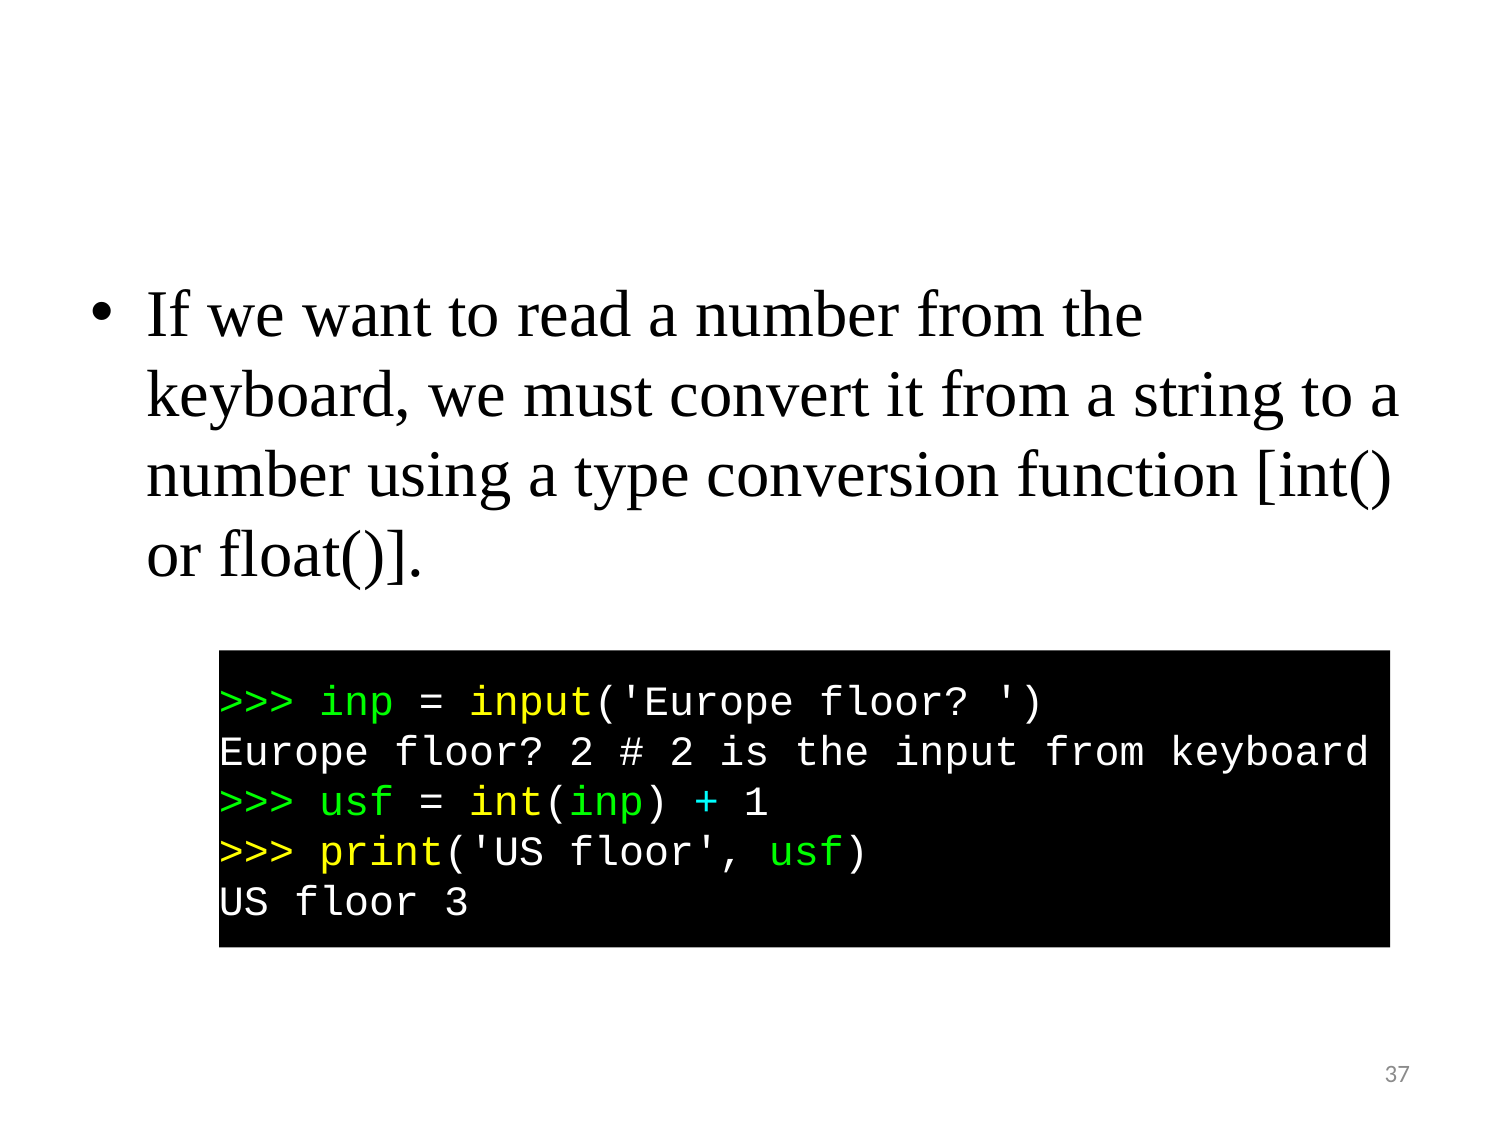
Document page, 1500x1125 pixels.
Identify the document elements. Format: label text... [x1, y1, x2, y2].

list If we want to read a number from the keyboard, we must convert it from a string to a number using a type conversion function [int() or float()]. [75, 262, 1425, 1005]
slide_number 37 [1074, 1042, 1425, 1103]
text_box >>> inp = input('Europe floor? ') Europe floor? 2 # 2 is the input from keyboard >>> usf = int(inp) + 1 >>> print('US floor', usf) US floor 3 [219, 650, 1391, 948]
